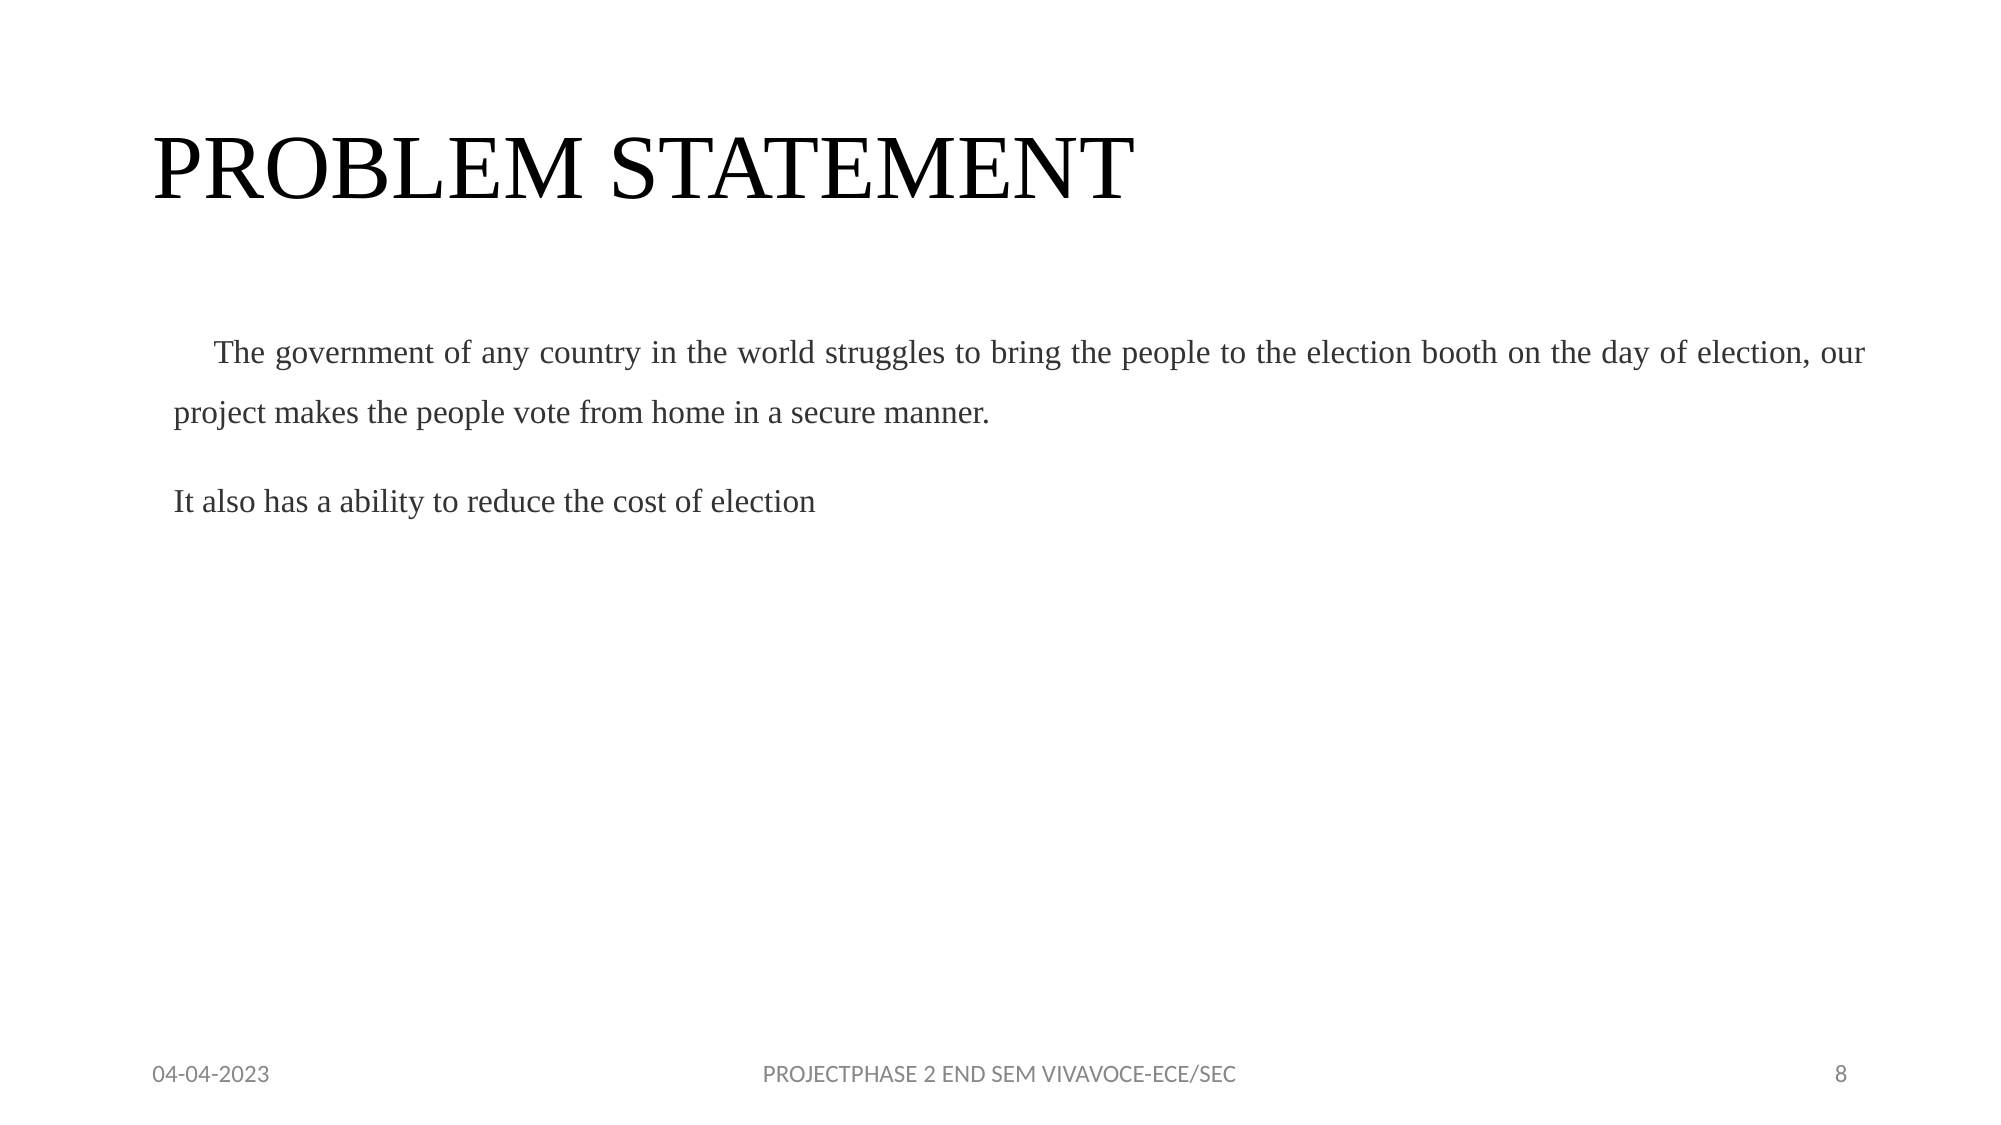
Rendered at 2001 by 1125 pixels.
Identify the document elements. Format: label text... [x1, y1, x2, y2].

list The government of any country in the world struggles to bring the people to the election booth on the day of election, our project makes the people vote from home in a secure manner. It also has a ability to reduce the cost of election [158, 303, 1884, 1017]
footer PROJECTPHASE 2 END SEM VIVAVOCE-ECE/SEC [662, 1042, 1338, 1103]
slide_number ‹#› [1412, 1042, 1863, 1103]
title PROBLEM STATEMENT [137, 59, 1863, 278]
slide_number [137, 1042, 588, 1103]
